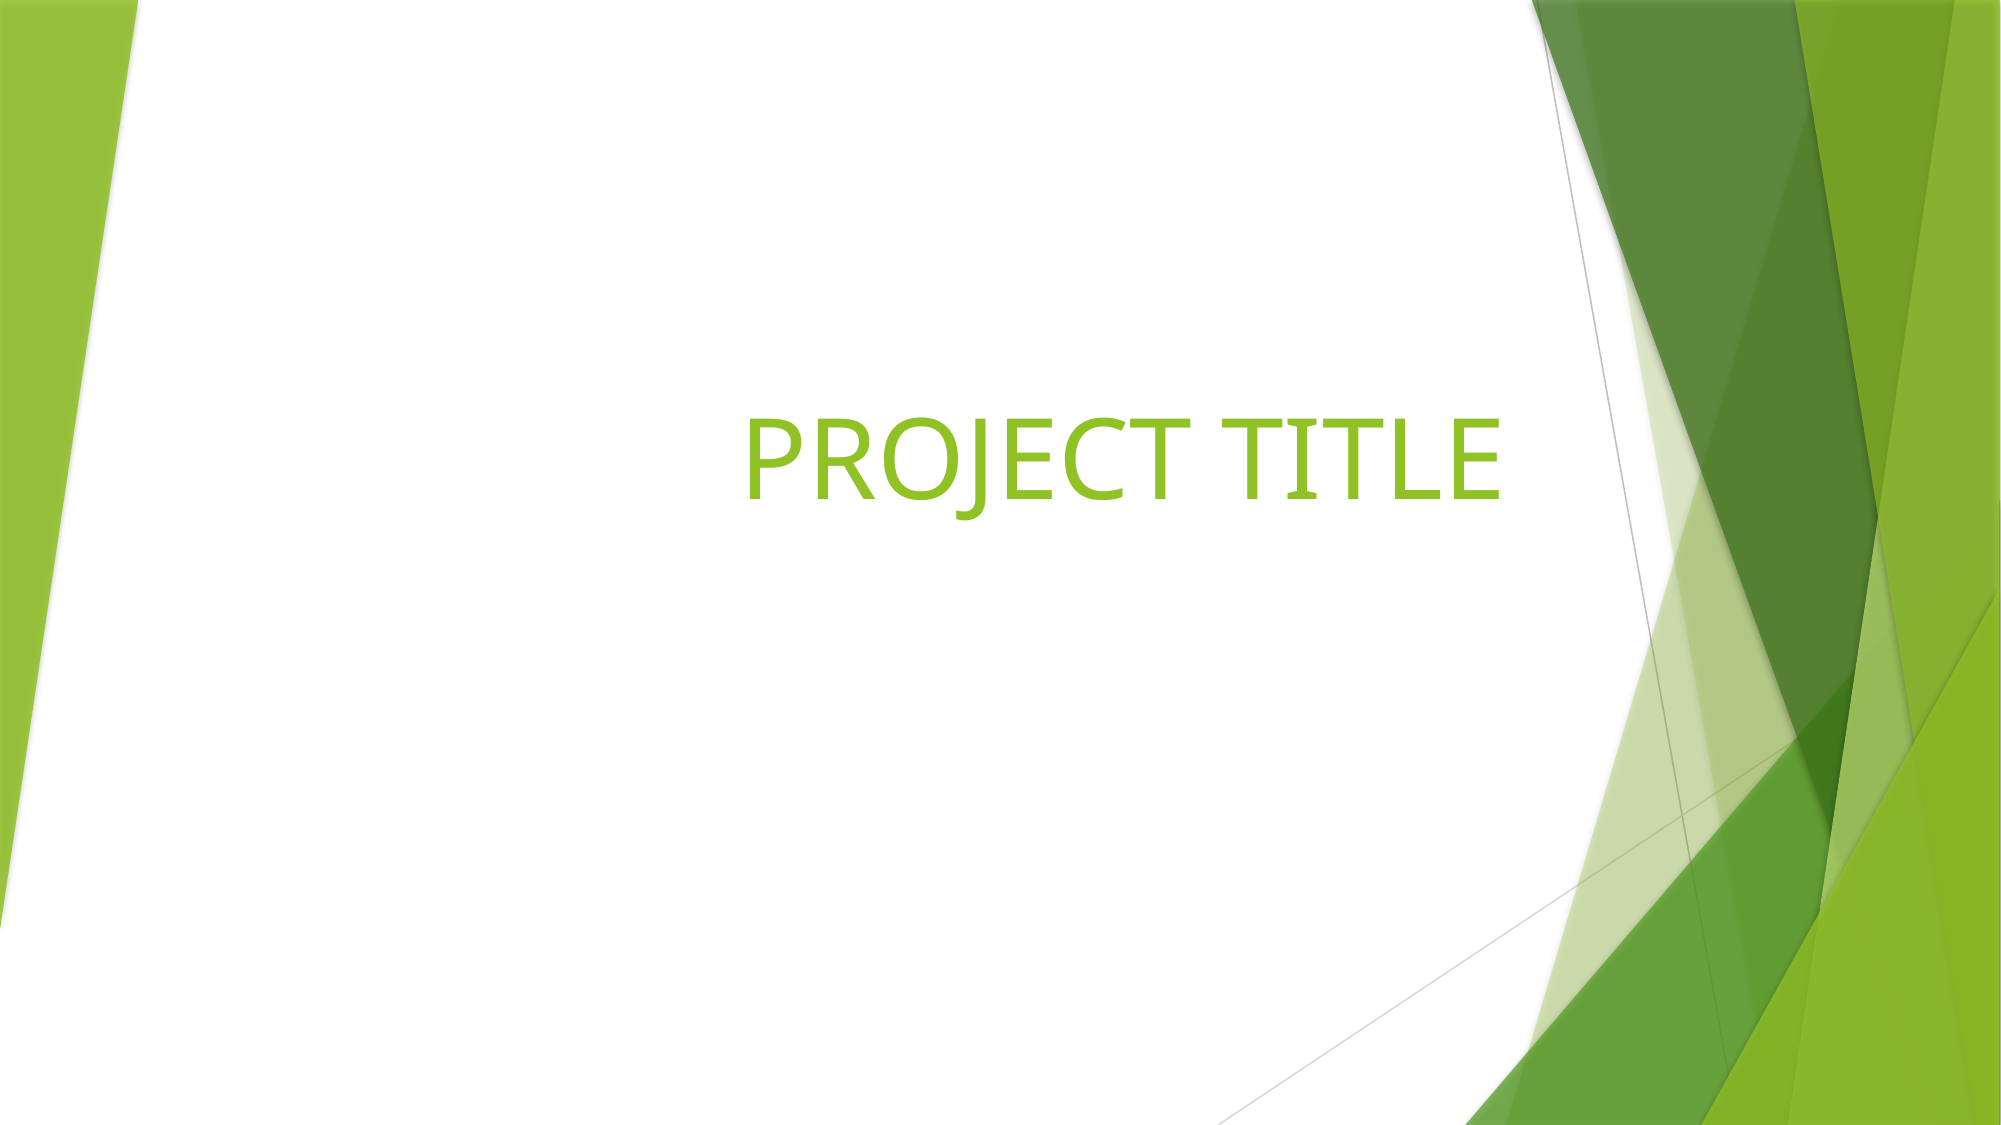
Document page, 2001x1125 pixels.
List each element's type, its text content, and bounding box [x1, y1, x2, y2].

title PROJECT TITLE [247, 394, 1522, 665]
